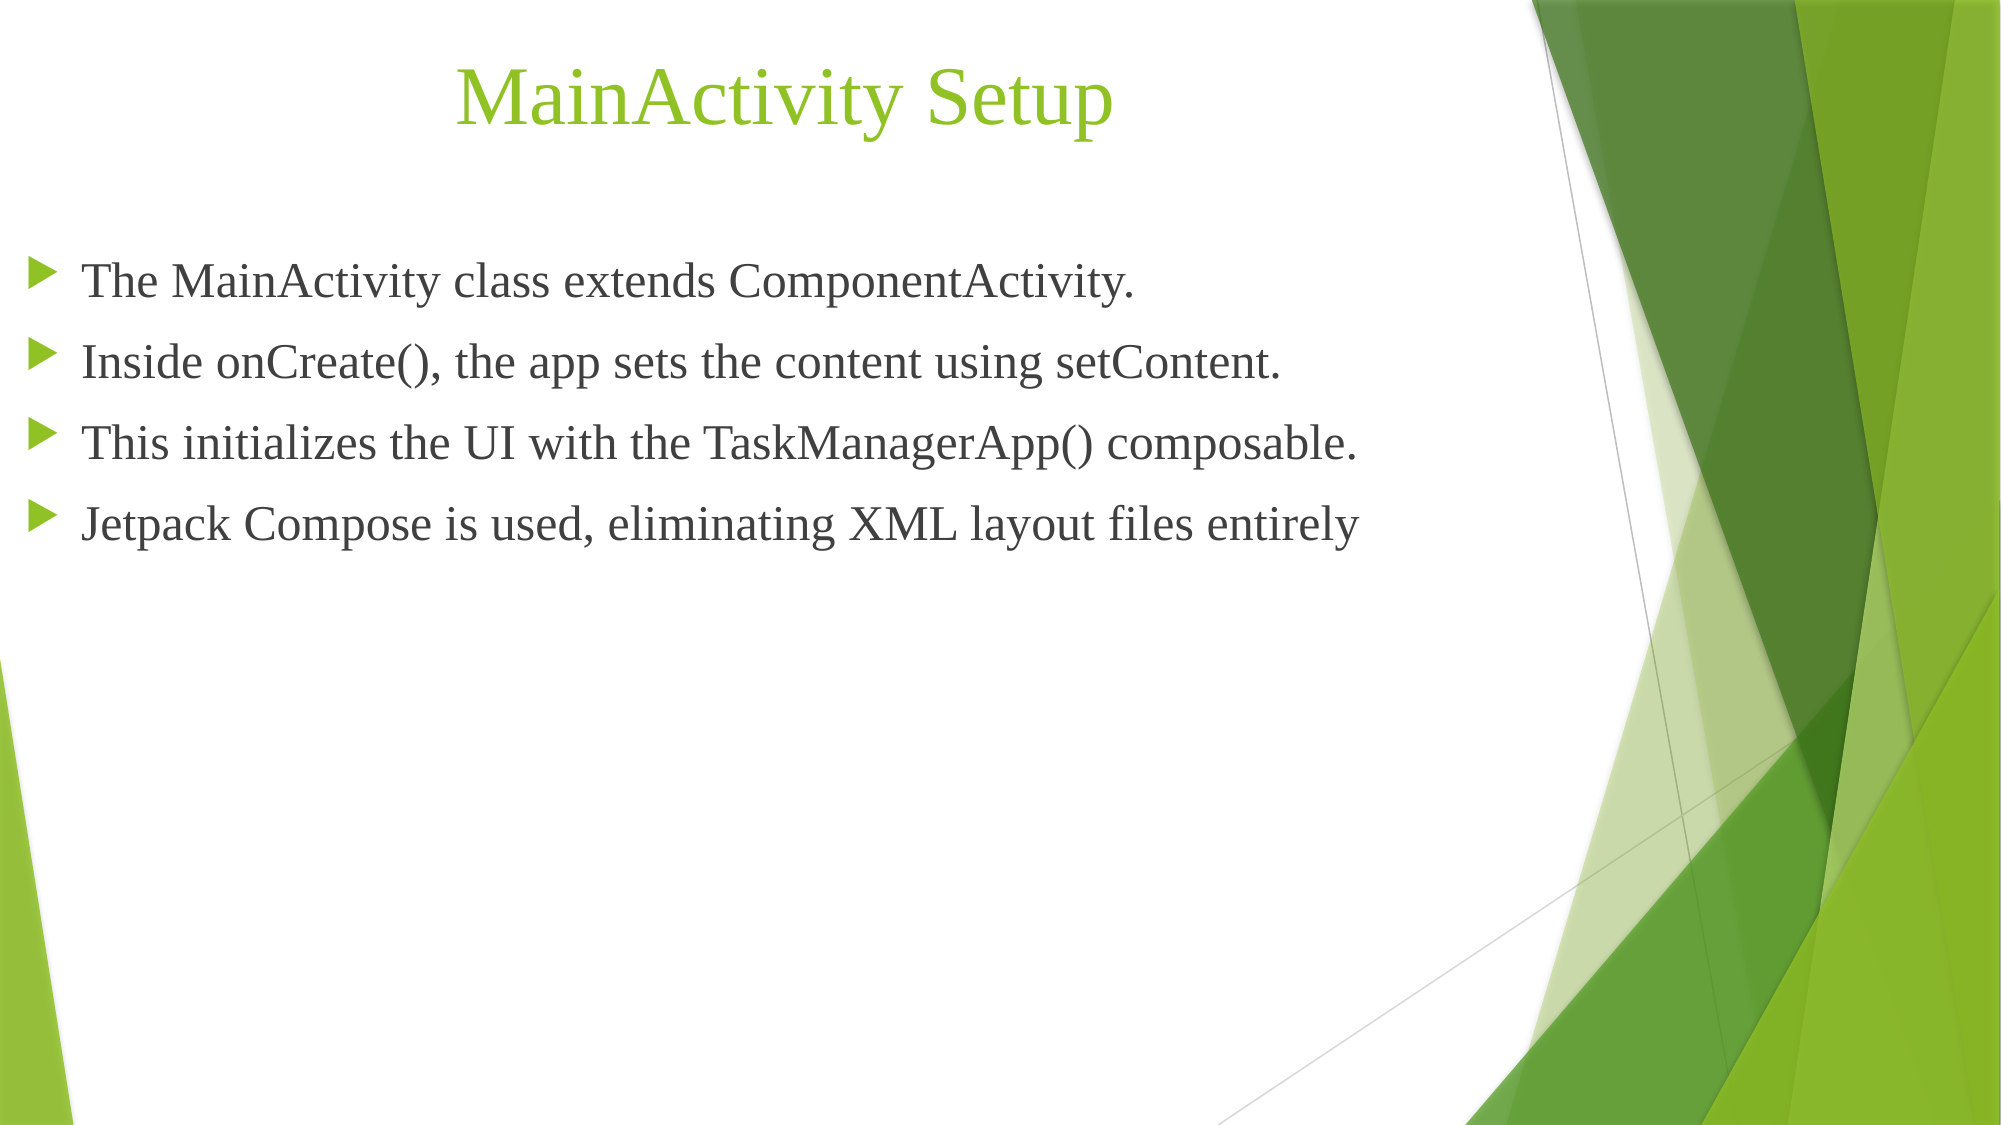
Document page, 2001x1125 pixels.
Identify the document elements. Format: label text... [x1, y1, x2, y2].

list The MainActivity class extends ComponentActivity. Inside onCreate(), the app sets the content using setContent. This initializes the UI with the TaskManagerApp() composable. Jetpack Compose is used, eliminating XML layout files entirely [9, 240, 1755, 1095]
title MainActivity Setup [80, 33, 1491, 240]
